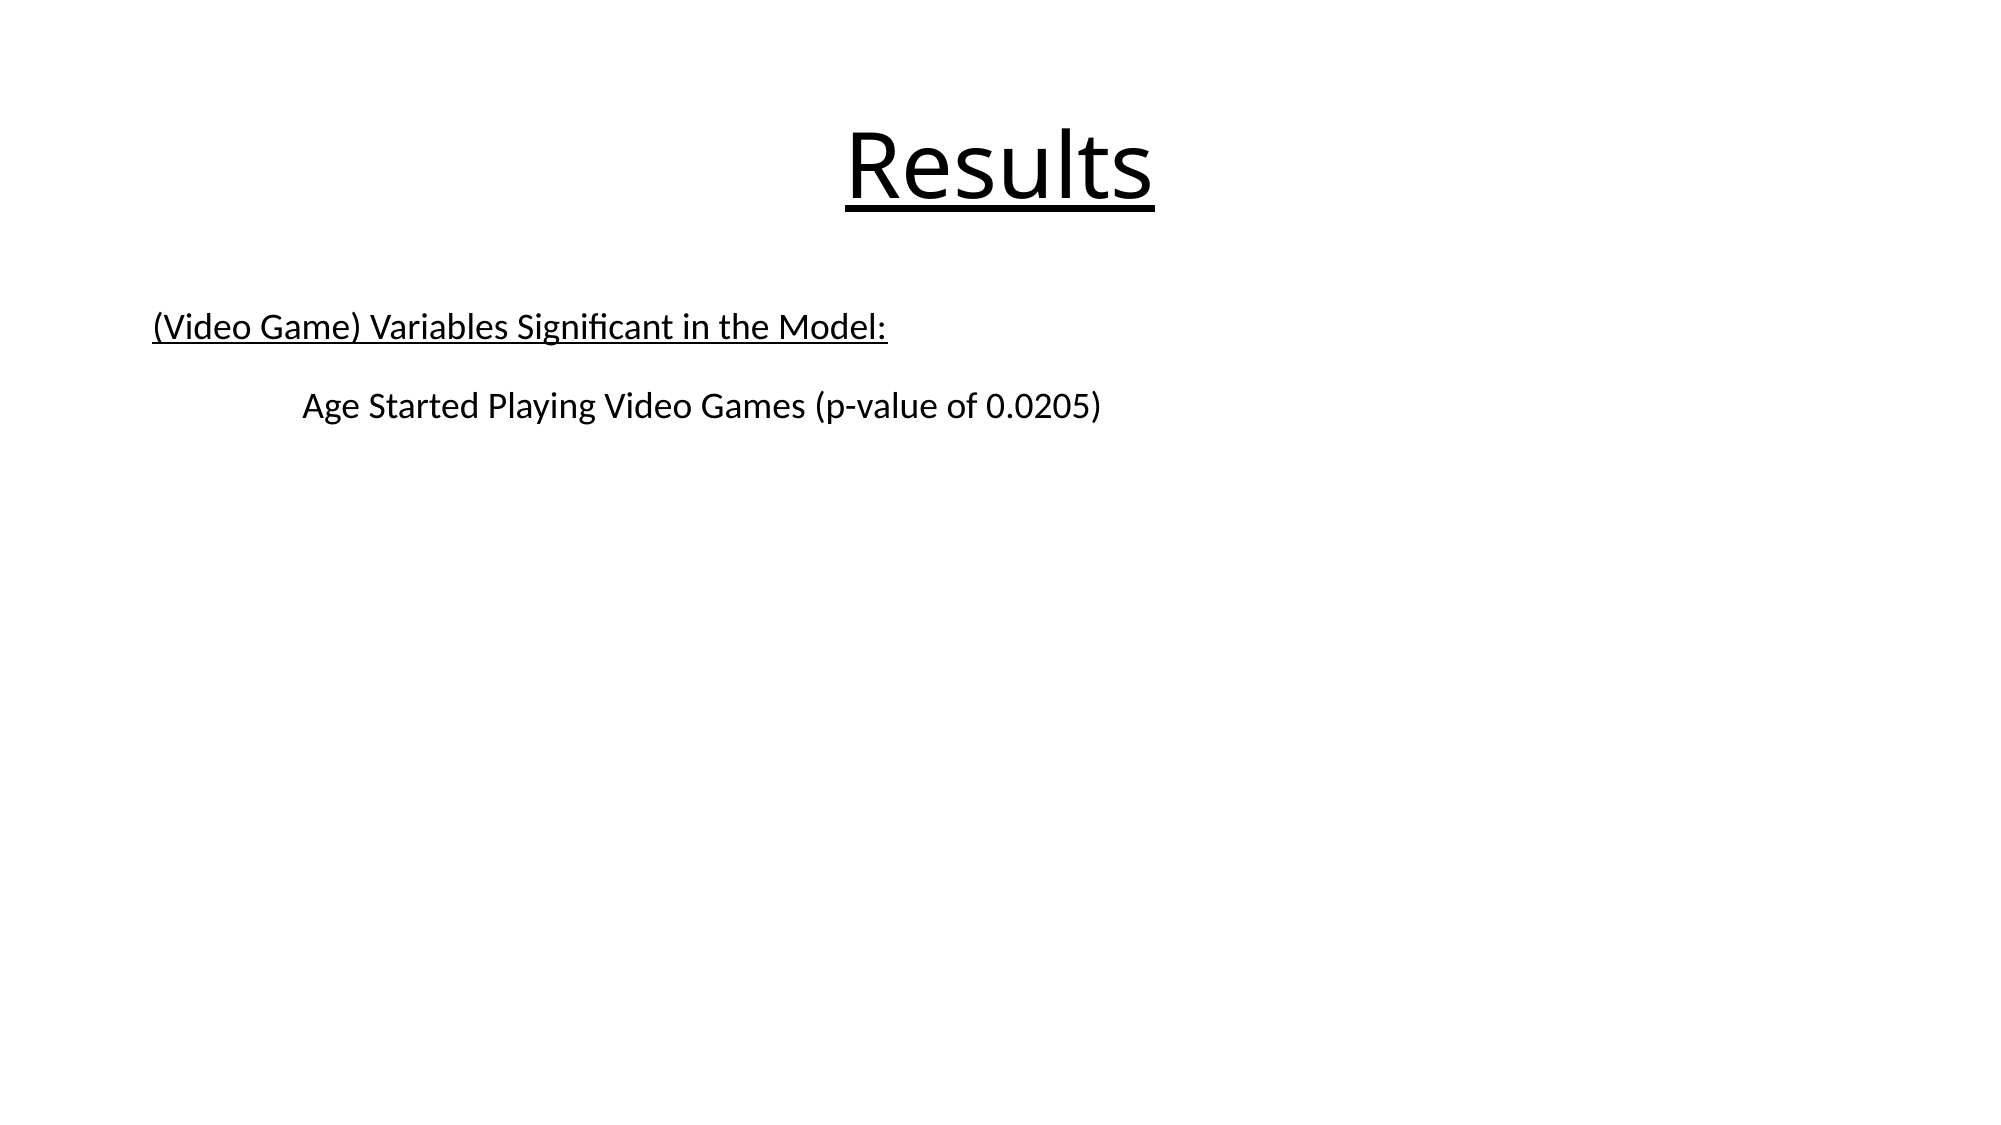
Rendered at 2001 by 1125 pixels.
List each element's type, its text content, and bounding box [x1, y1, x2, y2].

list (Video Game) Variables Significant in the Model: Age Started Playing Video Games (p-value of 0.0205) [137, 299, 1863, 1014]
title Results [137, 59, 1863, 278]
